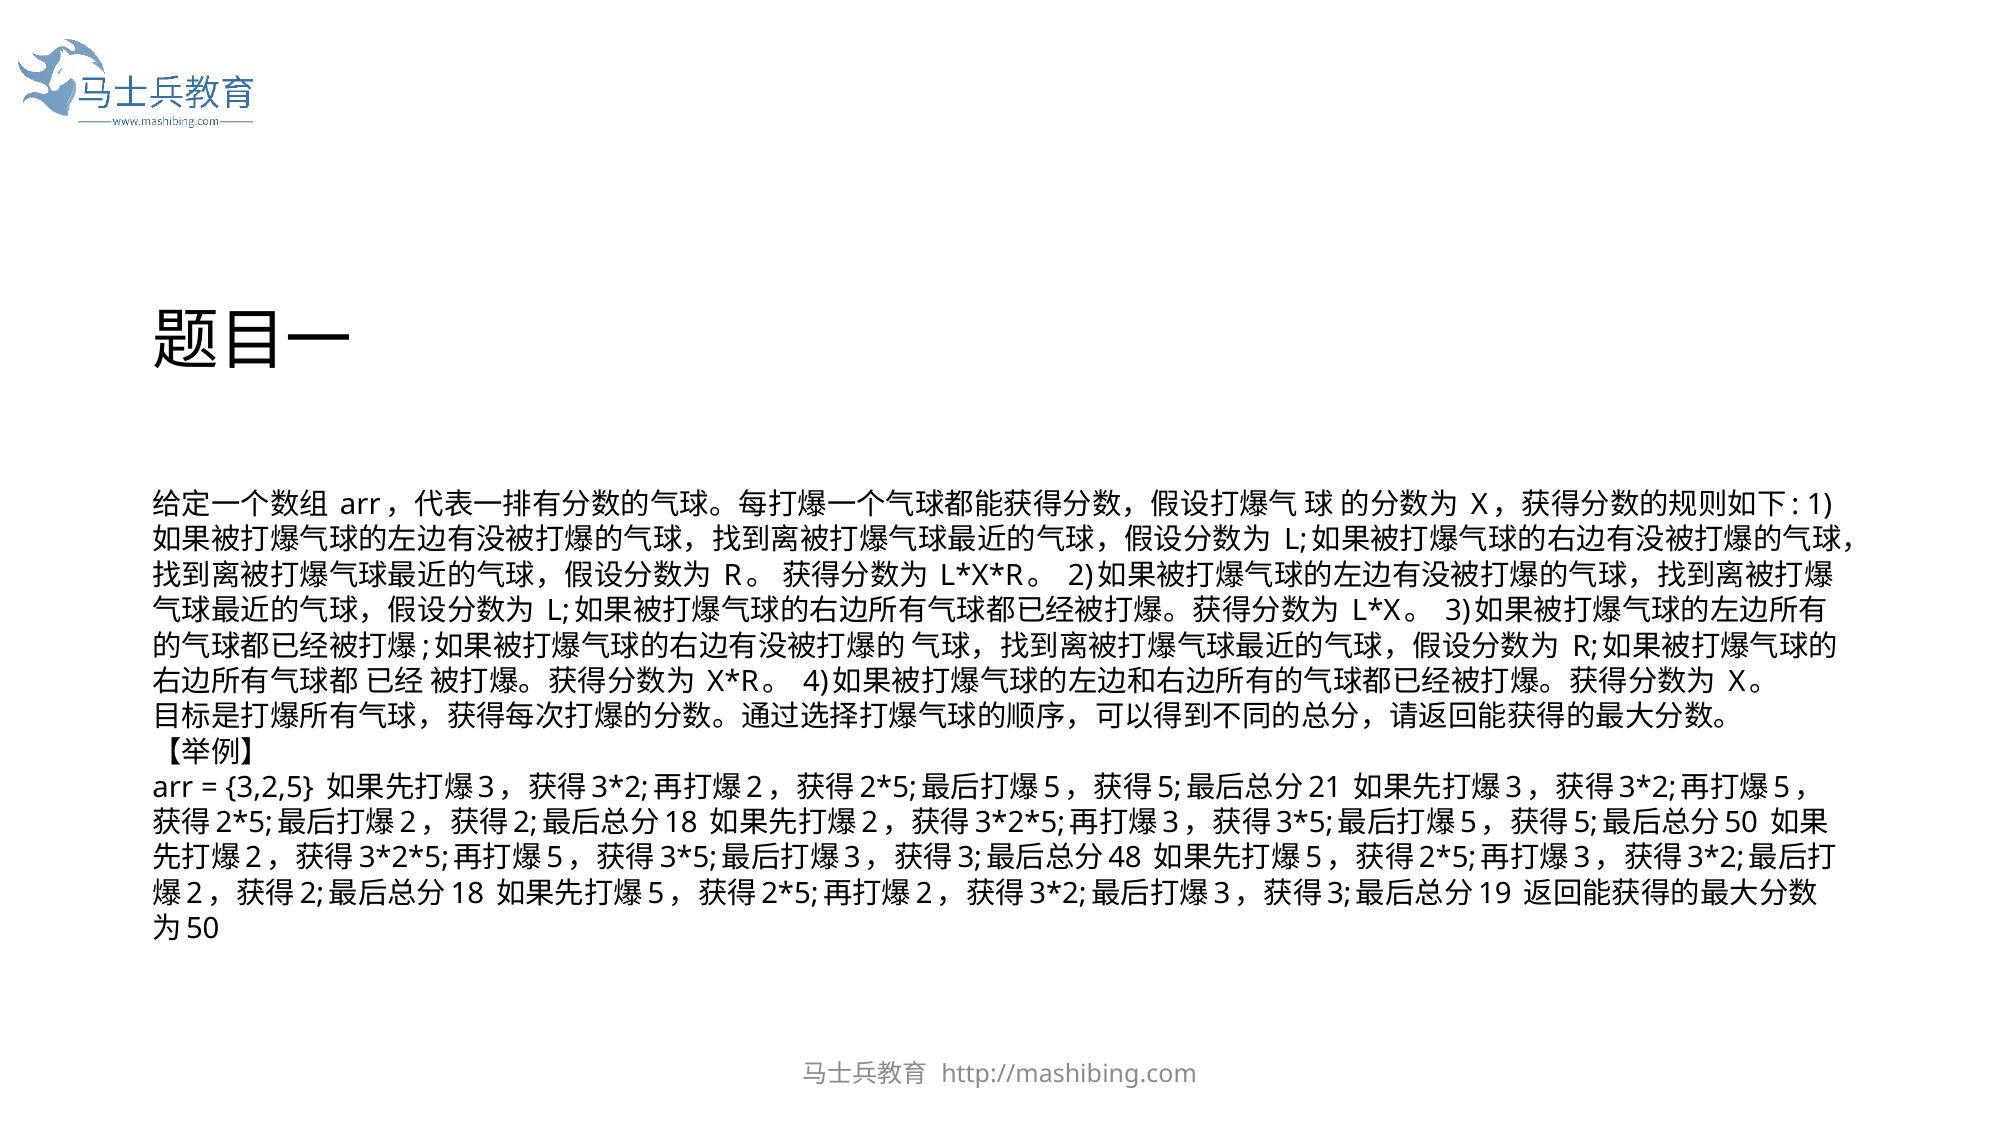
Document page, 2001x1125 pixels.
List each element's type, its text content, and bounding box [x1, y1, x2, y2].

list 给定一个数组 arr，代表一排有分数的气球。每打爆一个气球都能获得分数，假设打爆气 球 的分数为 X，获得分数的规则如下: 1)如果被打爆气球的左边有没被打爆的气球，找到离被打爆气球最近的气球，假设分数为 L;如果被打爆气球的右边有没被打爆的气球，找到离被打爆气球最近的气球，假设分数为 R。 获得分数为 L*X*R。 2)如果被打爆气球的左边有没被打爆的气球，找到离被打爆气球最近的气球，假设分数为 L;如果被打爆气球的右边所有气球都已经被打爆。获得分数为 L*X。 3)如果被打爆气球的左边所有的气球都已经被打爆;如果被打爆气球的右边有没被打爆的 气球，找到离被打爆气球最近的气球，假设分数为 R;如果被打爆气球的右边所有气球都 已经 被打爆。获得分数为 X*R。 4)如果被打爆气球的左边和右边所有的气球都已经被打爆。获得分数为 X。 目标是打爆所有气球，获得每次打爆的分数。通过选择打爆气球的顺序，可以得到不同的总分，请返回能获得的最大分数。 【举例】 arr = {3,2,5} 如果先打爆3，获得3*2;再打爆2，获得2*5;最后打爆5，获得5;最后总分21 如果先打爆3，获得3*2;再打爆5，获得2*5;最后打爆2，获得2;最后总分18 如果先打爆2，获得3*2*5;再打爆3，获得3*5;最后打爆5，获得5;最后总分50 如果先打爆2，获得3*2*5;再打爆5，获得3*5;最后打爆3，获得3;最后总分48 如果先打爆5，获得2*5;再打爆3，获得3*2;最后打爆2，获得2;最后总分18 如果先打爆5，获得2*5;再打爆2，获得3*2;最后打爆3，获得3;最后总分19 返回能获得的最大分数为50 [137, 477, 1863, 960]
picture [7, 5, 276, 177]
footer 马士兵教育 http://mashibing.com [662, 1042, 1338, 1103]
title 题目一 [137, 205, 1863, 477]
